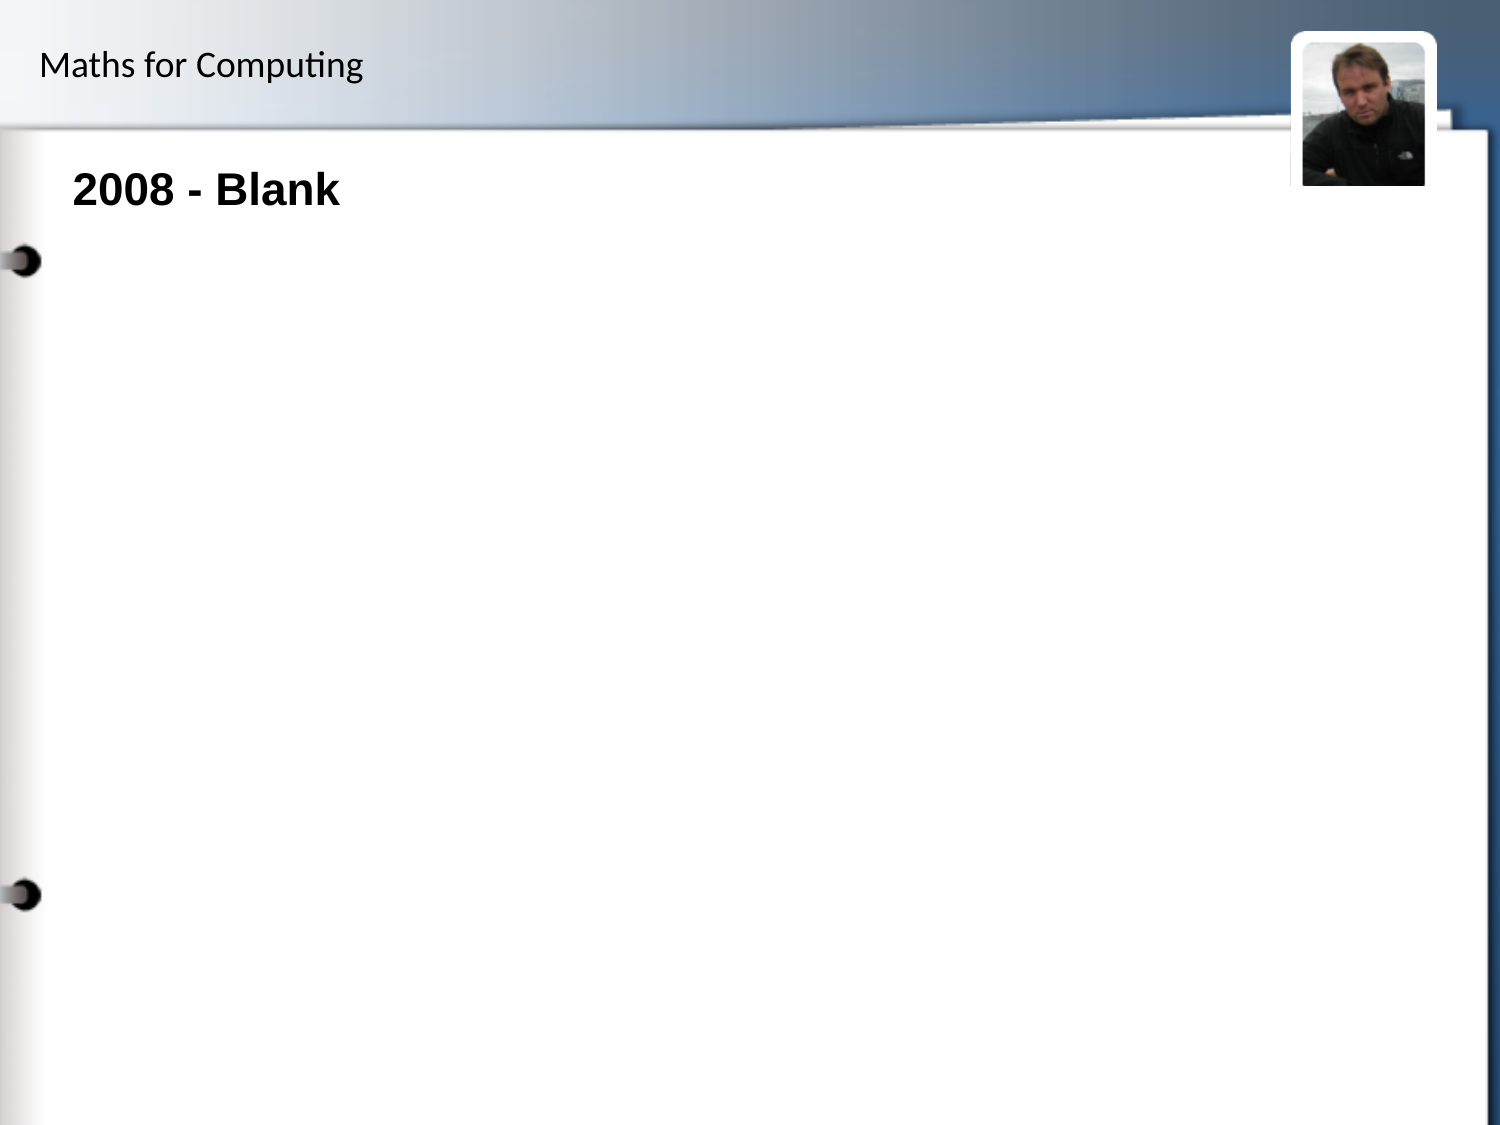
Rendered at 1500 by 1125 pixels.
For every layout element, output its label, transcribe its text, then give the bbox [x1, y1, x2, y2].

picture [0, 0, 1500, 1125]
title 2008 - Blank [57, 152, 1276, 217]
